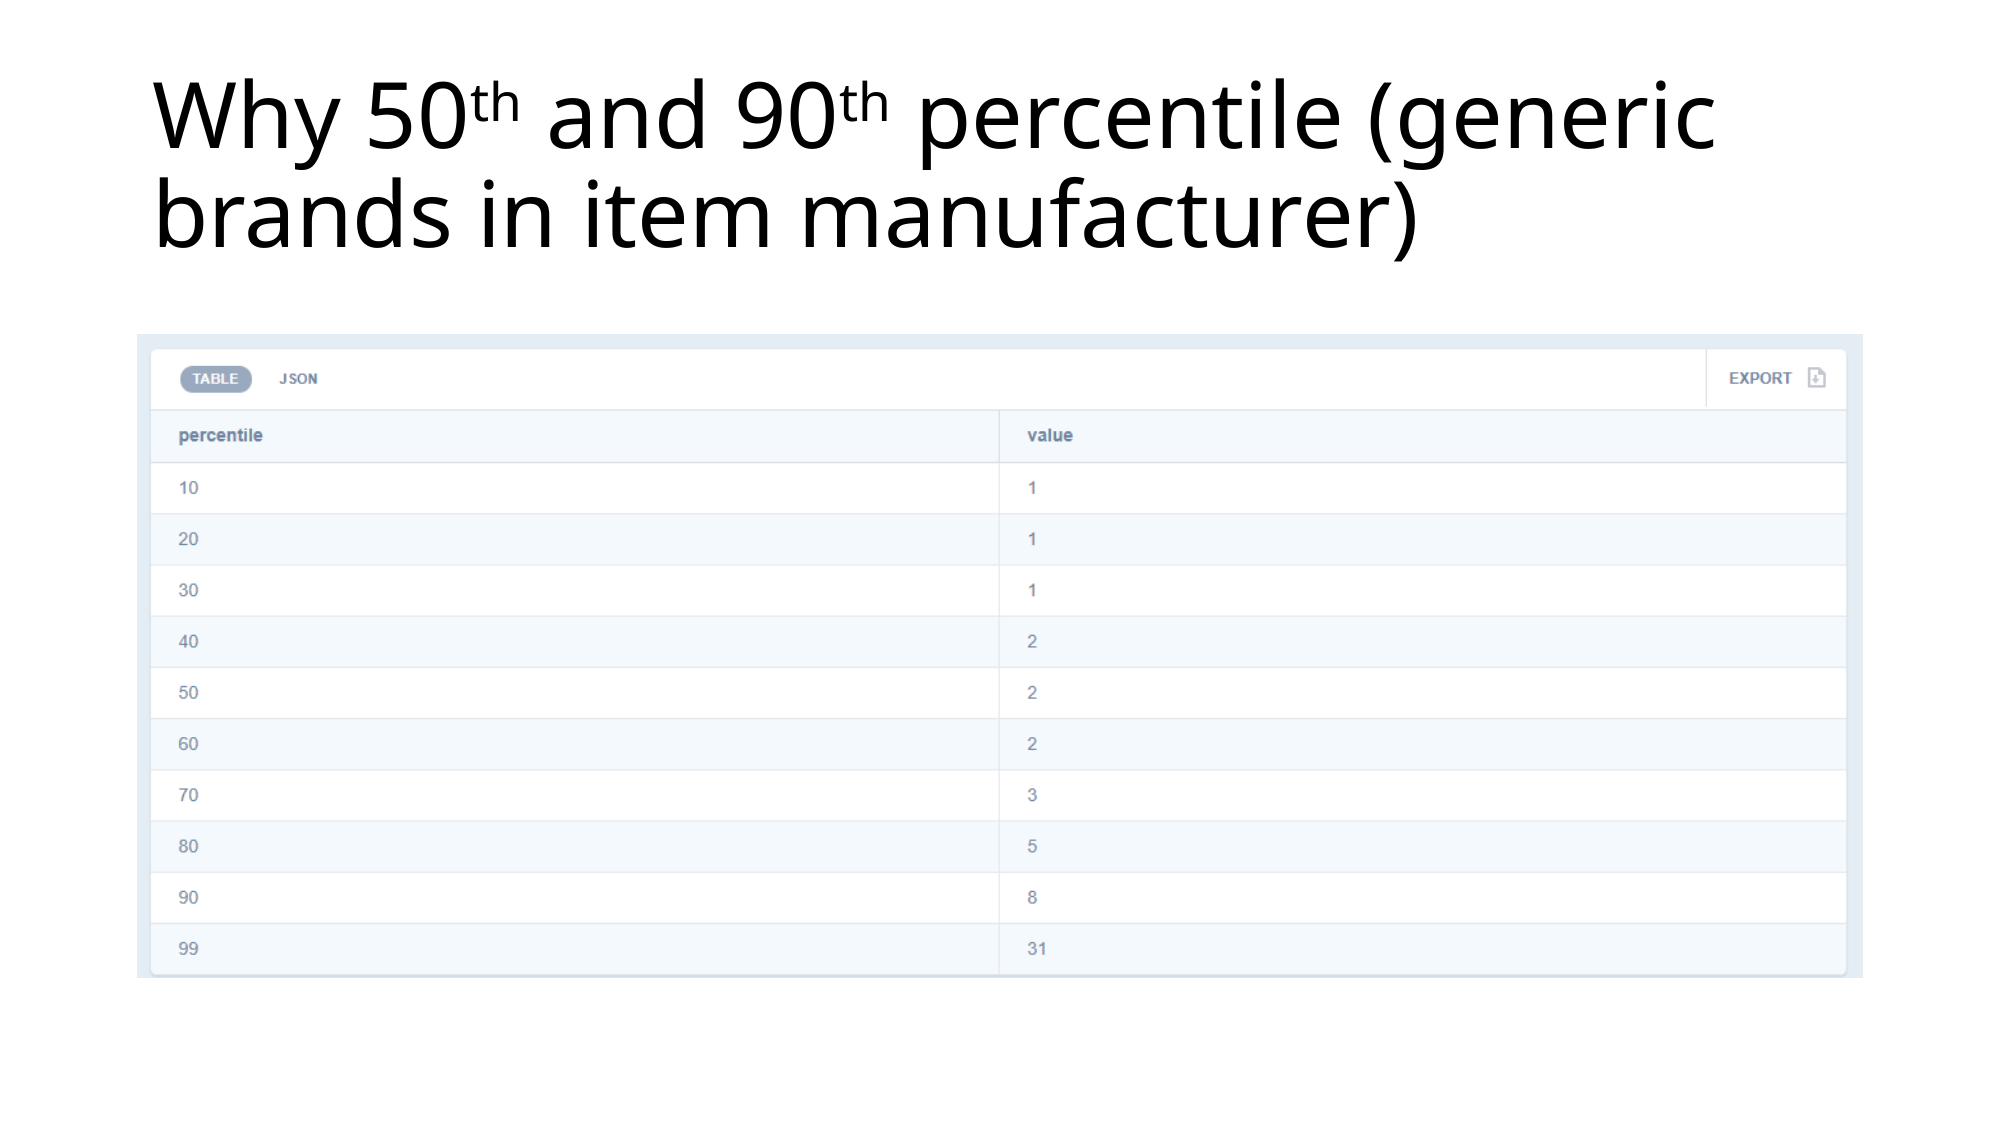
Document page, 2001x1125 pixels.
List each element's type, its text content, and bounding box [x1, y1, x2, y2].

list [137, 334, 1863, 978]
title Why 50th and 90th percentile (generic brands in item manufacturer) [137, 59, 1863, 278]
